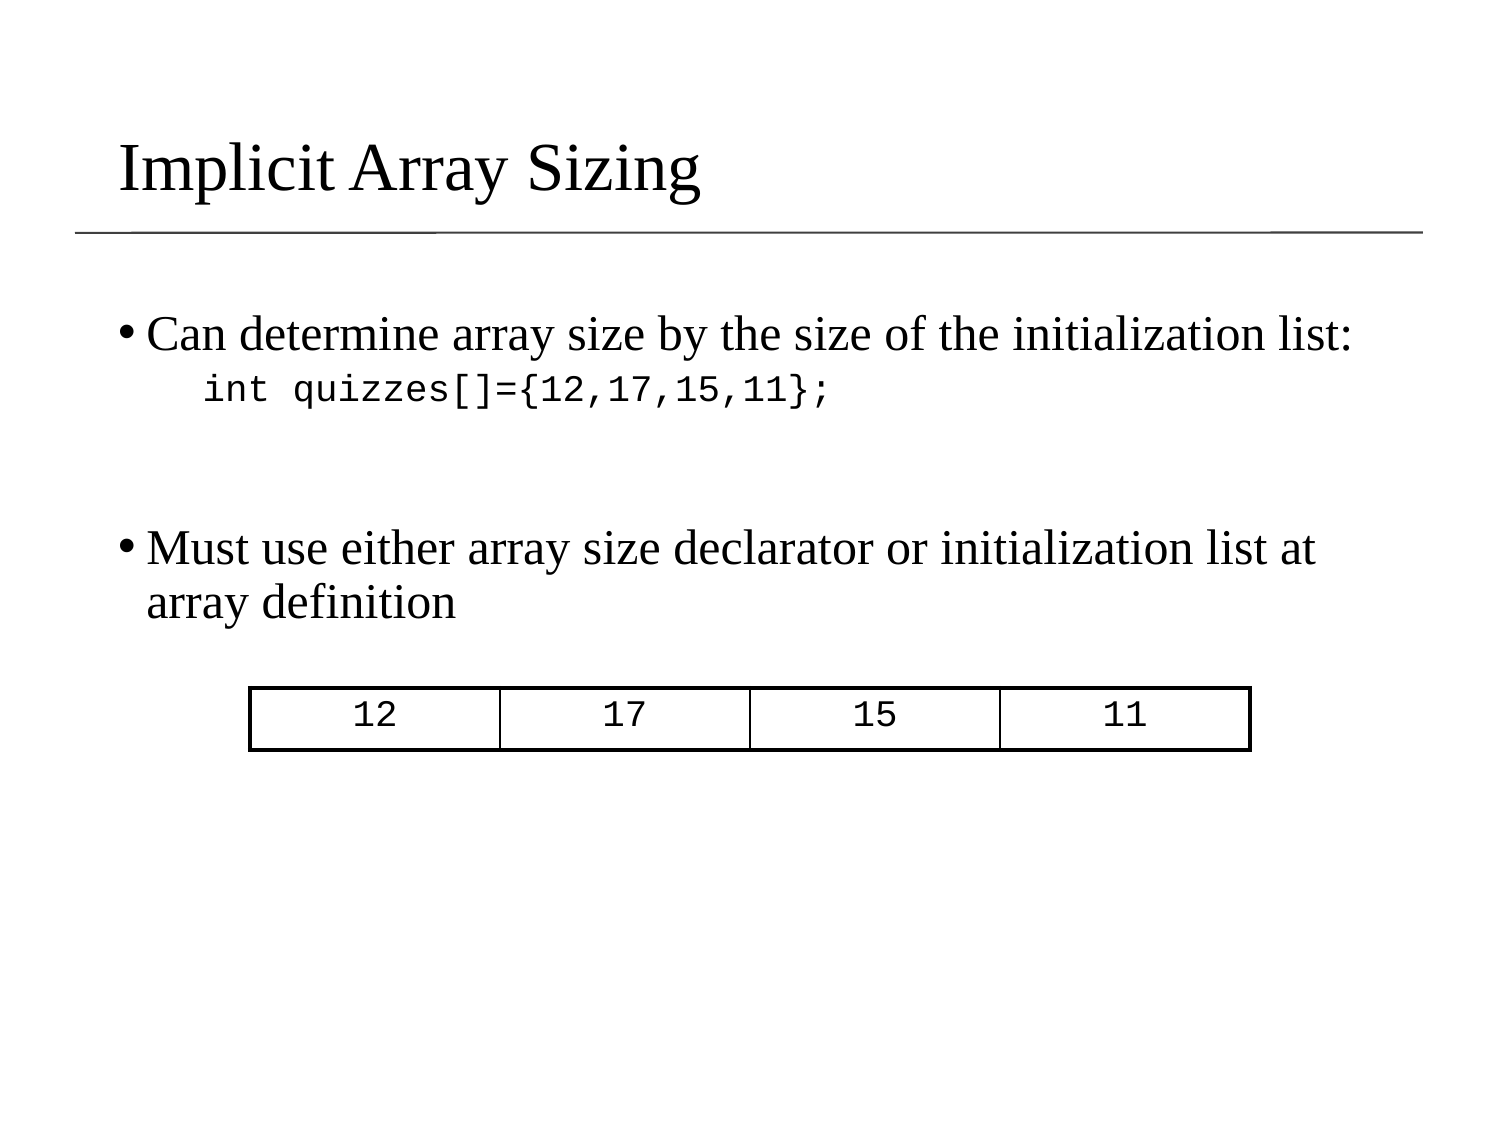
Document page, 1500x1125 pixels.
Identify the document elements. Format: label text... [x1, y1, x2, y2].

table_header 15 [751, 690, 999, 748]
list Can determine array size by the size of the initialization list: int quizzes[]={12,17,15,11}; Must use either array size declarator or initialization list at array definition [103, 299, 1397, 1014]
title Implicit Array Sizing [103, 59, 1397, 278]
table_header 17 [501, 690, 749, 748]
table_header 12 [252, 690, 499, 748]
table_header 11 [1001, 690, 1248, 748]
